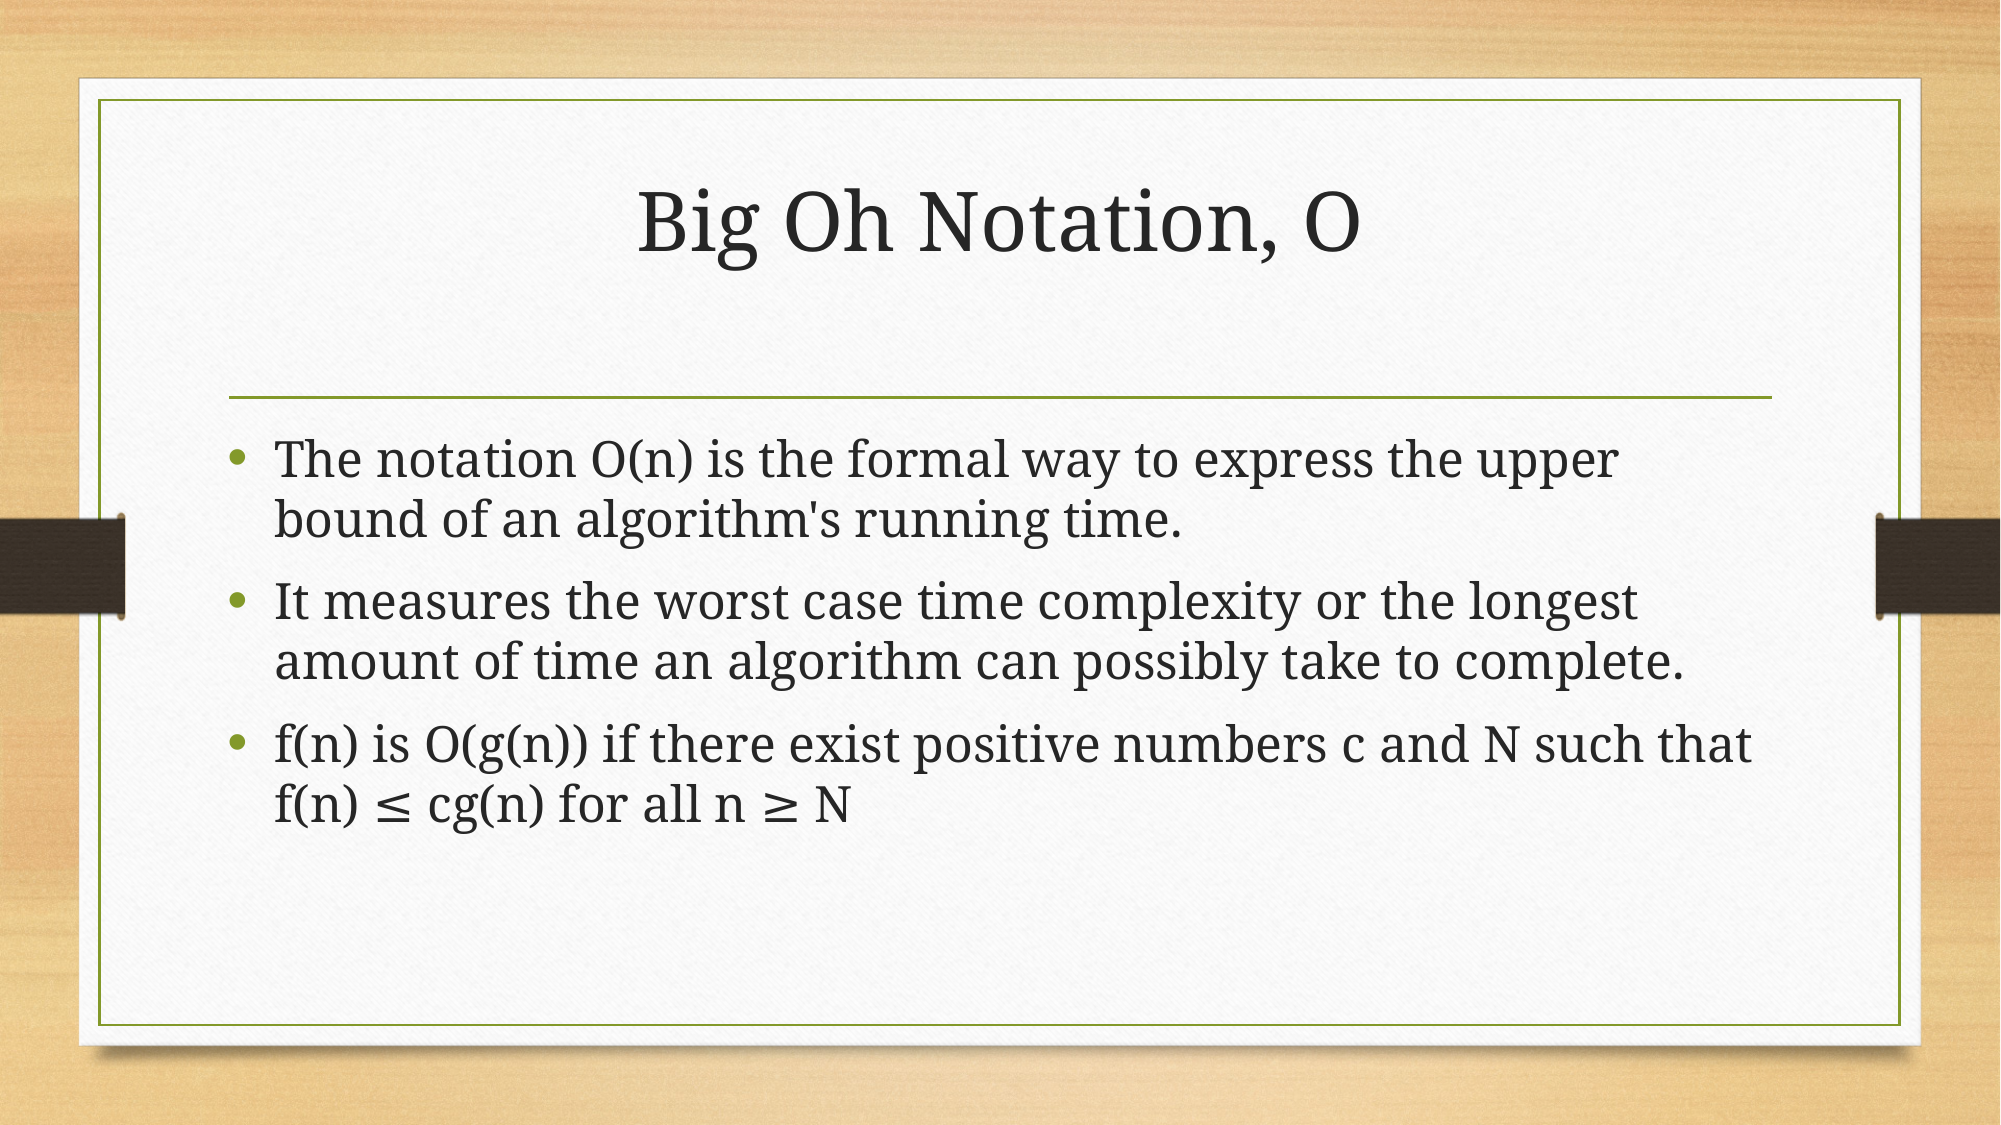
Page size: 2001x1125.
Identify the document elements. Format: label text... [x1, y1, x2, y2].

title Big Oh Notation, Ο [212, 161, 1788, 375]
picture [0, 0, 2001, 1125]
list The notation Ο(n) is the formal way to express the upper bound of an algorithm's running time. It measures the worst case time complexity or the longest amount of time an algorithm can possibly take to complete. f(n) is O(g(n)) if there exist positive numbers c and N such that f(n) ≤ cg(n) for all n ≥ N [212, 419, 1788, 964]
